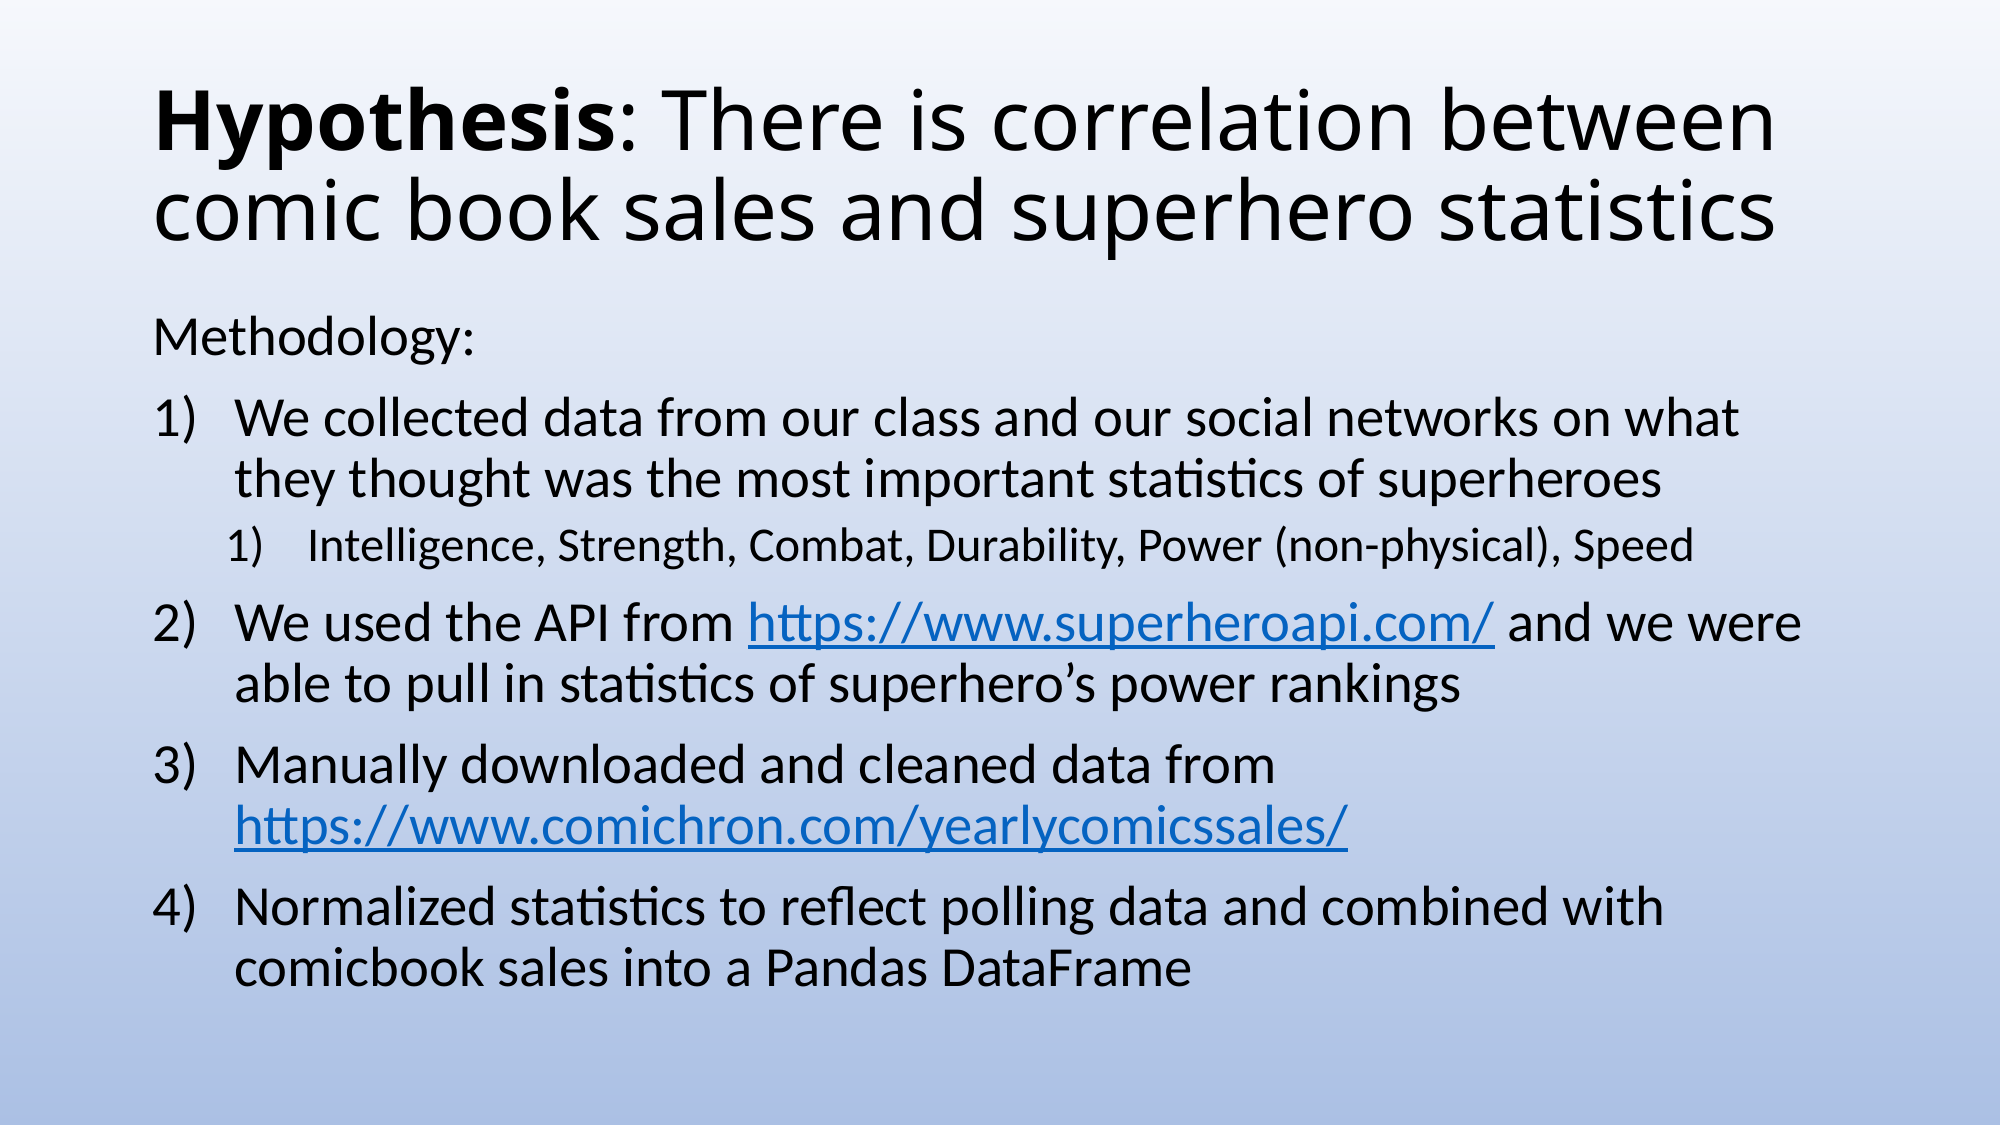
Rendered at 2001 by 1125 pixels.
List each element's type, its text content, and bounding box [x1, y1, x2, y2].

title Hypothesis: There is correlation between comic book sales and superhero statistics [137, 59, 1863, 278]
list Methodology: We collected data from our class and our social networks on what they thought was the most important statistics of superheroes Intelligence, Strength, Combat, Durability, Power (non-physical), Speed We used the API from https://www.superheroapi.com/ and we were able to pull in statistics of superhero’s power rankings Manually downloaded and cleaned data from https://www.comichron.com/yearlycomicssales/ Normalized statistics to reflect polling data and combined with comicbook sales into a Pandas DataFrame [137, 299, 1863, 1014]
